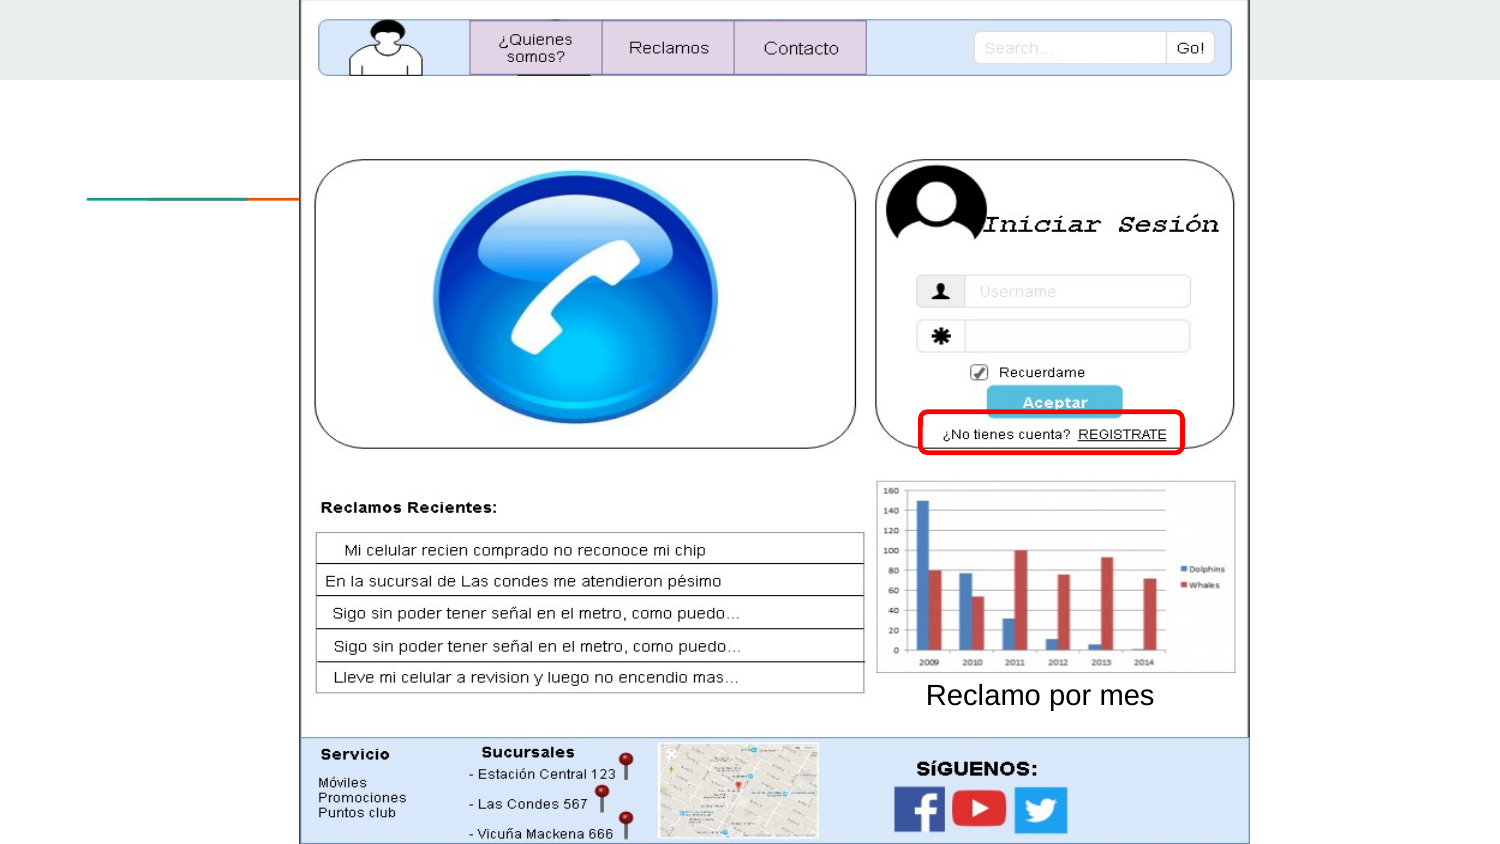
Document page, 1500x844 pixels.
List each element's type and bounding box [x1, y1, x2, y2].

picture [299, 0, 1250, 844]
